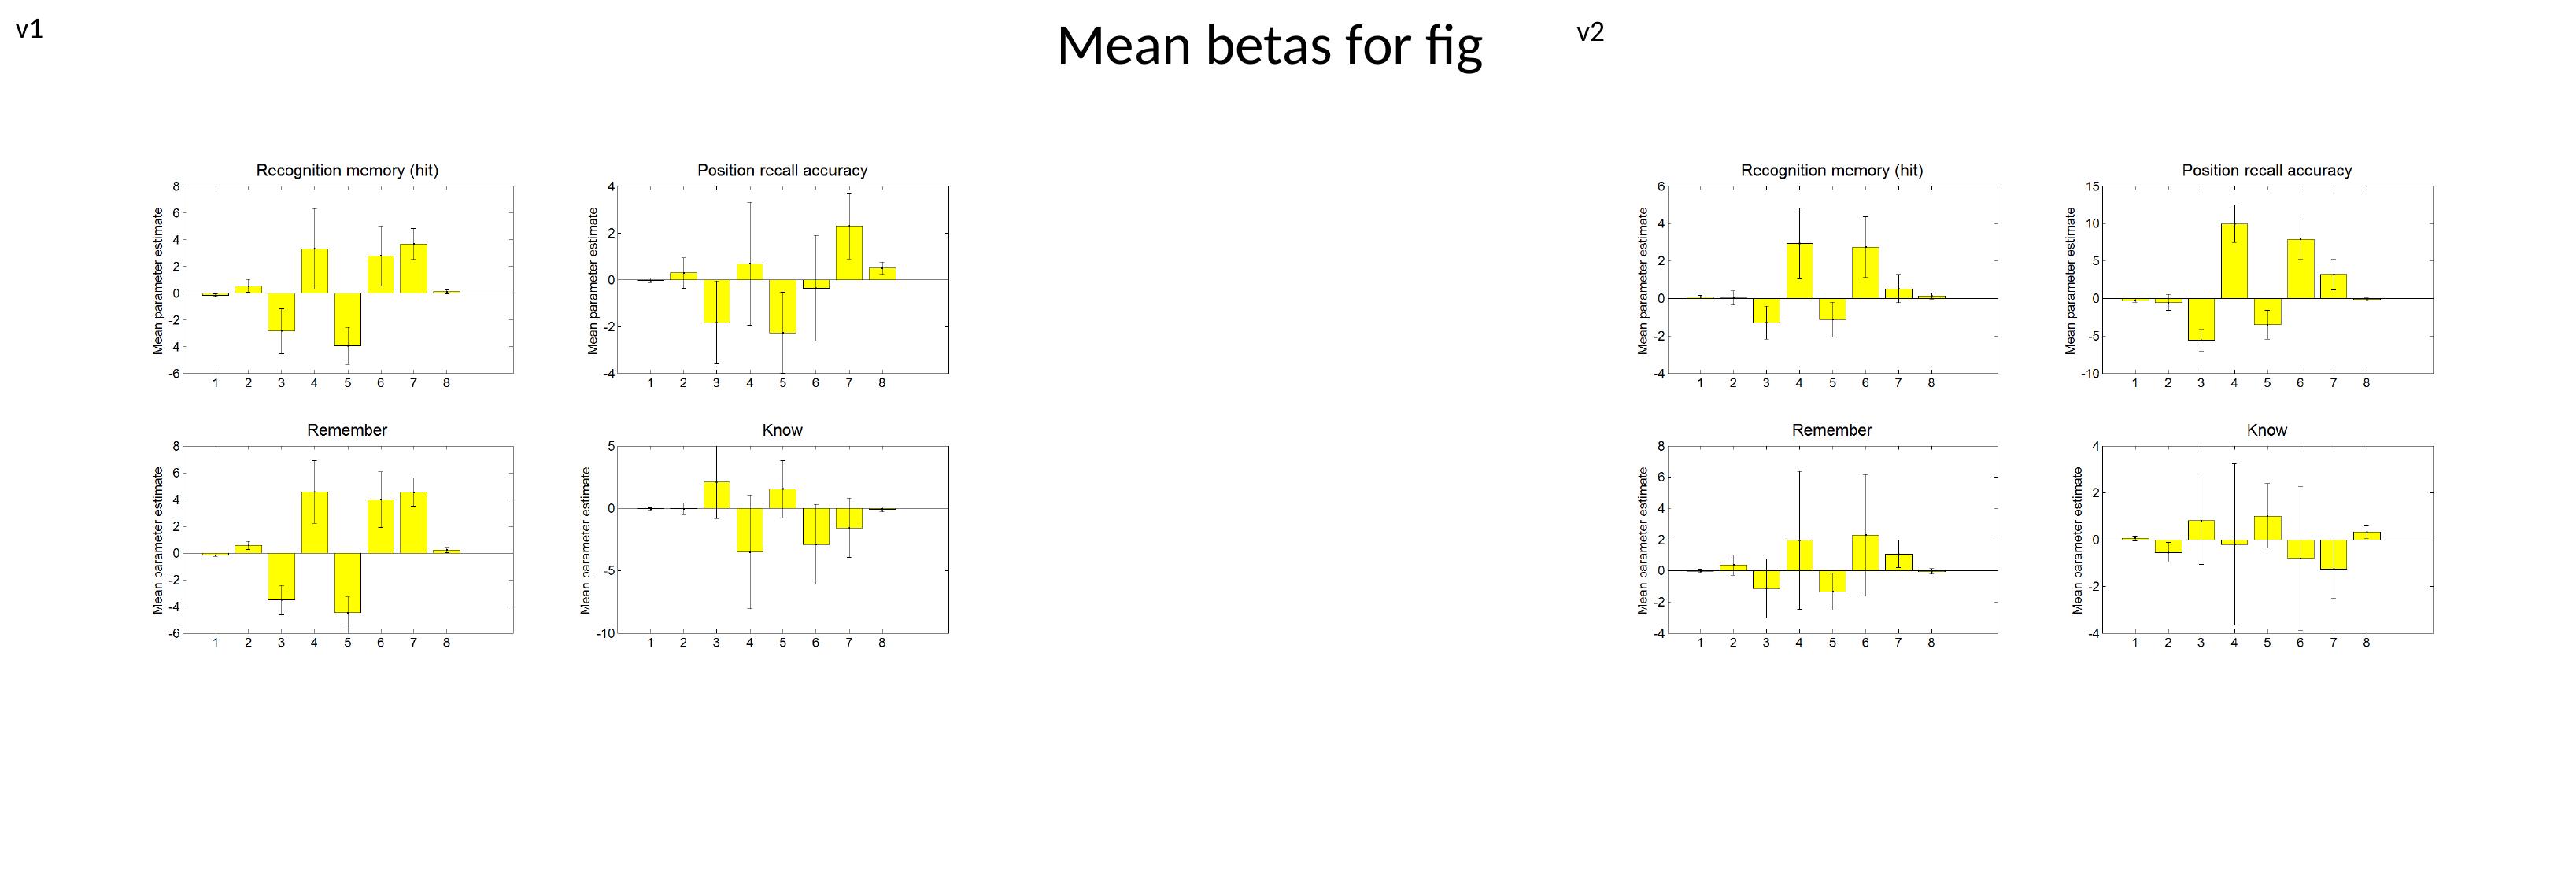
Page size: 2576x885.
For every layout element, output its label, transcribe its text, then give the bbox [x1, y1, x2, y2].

text_box v1 [3, 2, 56, 50]
title Mean betas for fig [111, 0, 2430, 82]
text_box v2 [1565, 6, 1617, 53]
picture [1538, 145, 2526, 694]
picture [54, 145, 1042, 694]
